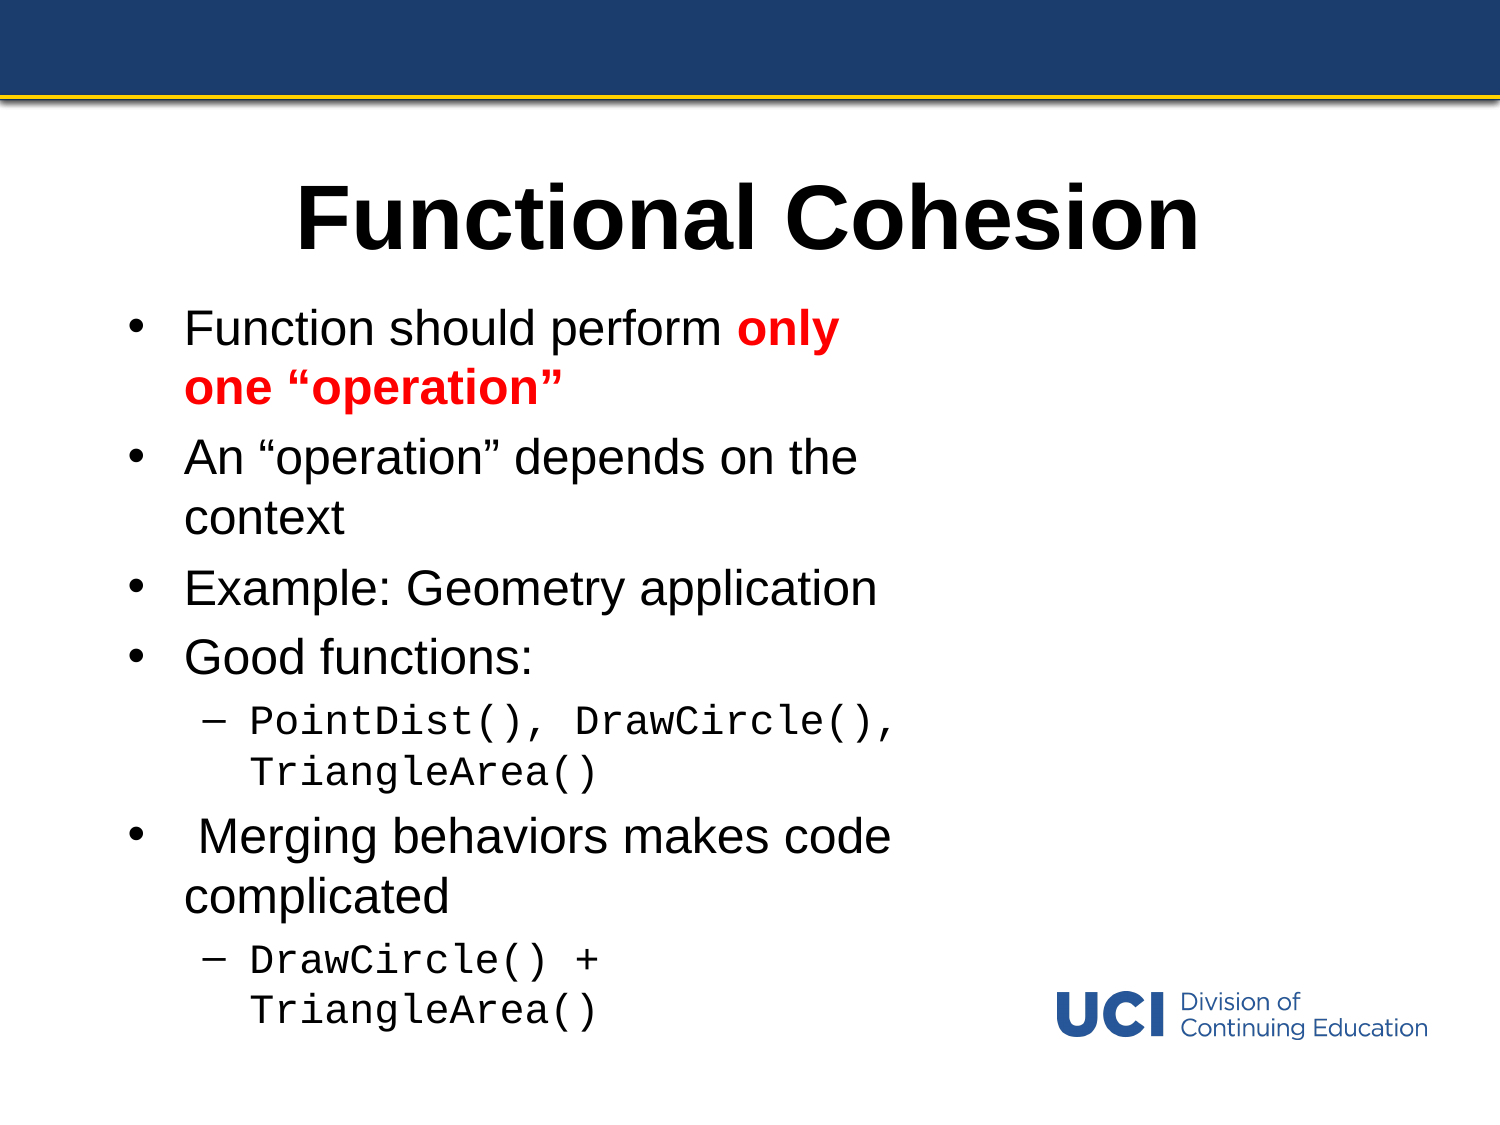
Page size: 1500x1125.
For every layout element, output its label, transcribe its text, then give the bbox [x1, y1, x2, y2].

text_box Function should perform only one “operation” An “operation” depends on the context Example: Geometry application Good functions: PointDist(), DrawCircle(), TriangleArea() Merging behaviors makes code complicated DrawCircle() + TriangleArea() [112, 287, 937, 1040]
picture [1057, 991, 1427, 1040]
title Functional Cohesion [276, 111, 1223, 315]
